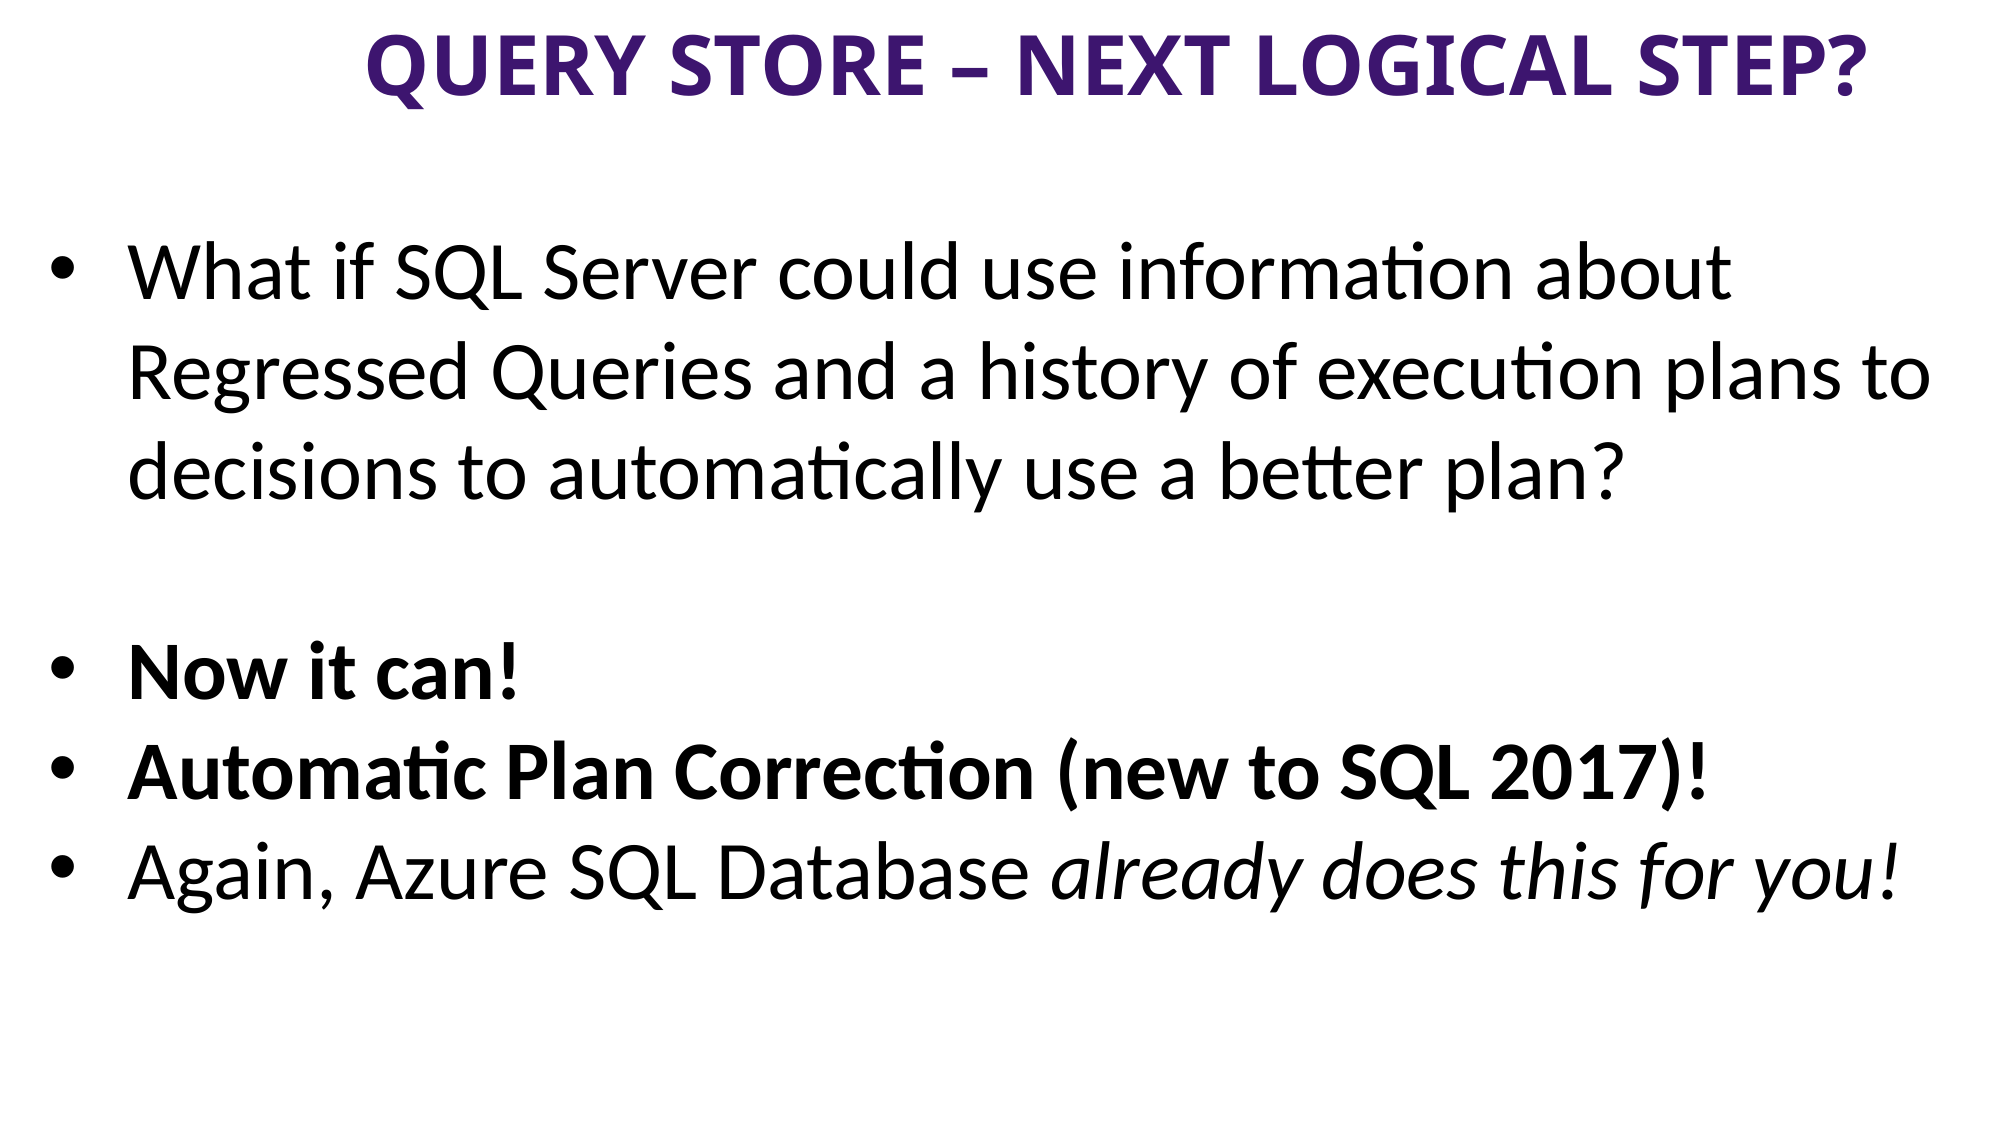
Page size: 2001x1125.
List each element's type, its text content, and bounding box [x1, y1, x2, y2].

text_box What if SQL Server could use information about Regressed Queries and a history of execution plans to decisions to automatically use a better plan? Now it can! Automatic Plan Correction (new to SQL 2017)! Again, Azure SQL Database already does this for you! [33, 208, 1954, 1024]
title Query Store – Next Logical Step? [316, 0, 1917, 125]
